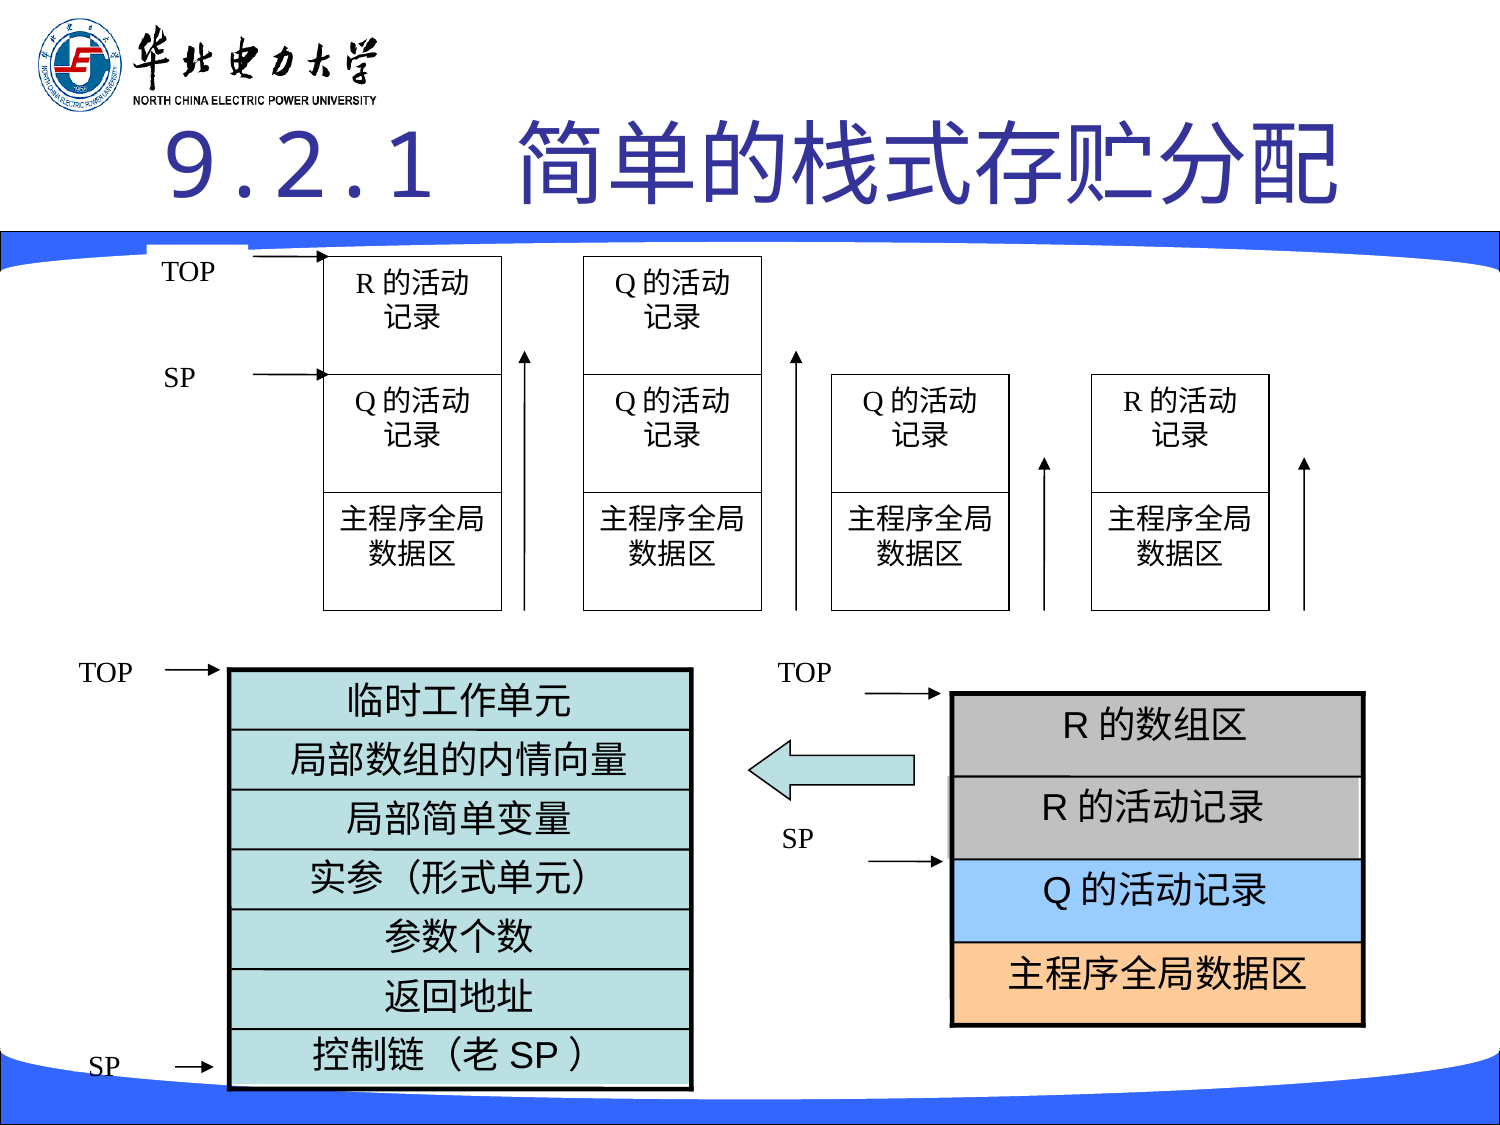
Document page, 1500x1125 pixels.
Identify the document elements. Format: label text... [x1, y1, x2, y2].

text_box [518, 350, 531, 611]
text_box Q的活动 记录 [583, 374, 762, 492]
text_box R的活动 记录 [1091, 374, 1270, 492]
text_box [1038, 457, 1051, 611]
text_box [63, 646, 692, 1090]
text_box R的活动 记录 [323, 256, 502, 374]
text_box 主程序全局 数据区 [583, 492, 762, 611]
text_box TOP [146, 244, 249, 316]
text_box [1297, 457, 1311, 611]
text_box [252, 368, 330, 381]
text_box Q的活动 记录 [323, 374, 502, 492]
text_box SP [148, 351, 251, 422]
text_box Q的活动 记录 [583, 256, 762, 374]
text_box [252, 250, 330, 263]
text_box Q的活动 记录 [831, 374, 1010, 492]
title 9.2.1 简单的栈式存贮分配 [76, 91, 1427, 231]
text_box [789, 350, 803, 611]
text_box 主程序全局 数据区 [831, 492, 1010, 611]
text_box 主程序全局 数据区 [1091, 492, 1270, 611]
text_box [762, 646, 1364, 1026]
picture [0, 0, 414, 126]
text_box [748, 764, 757, 776]
text_box 主程序全局 数据区 [323, 492, 502, 611]
